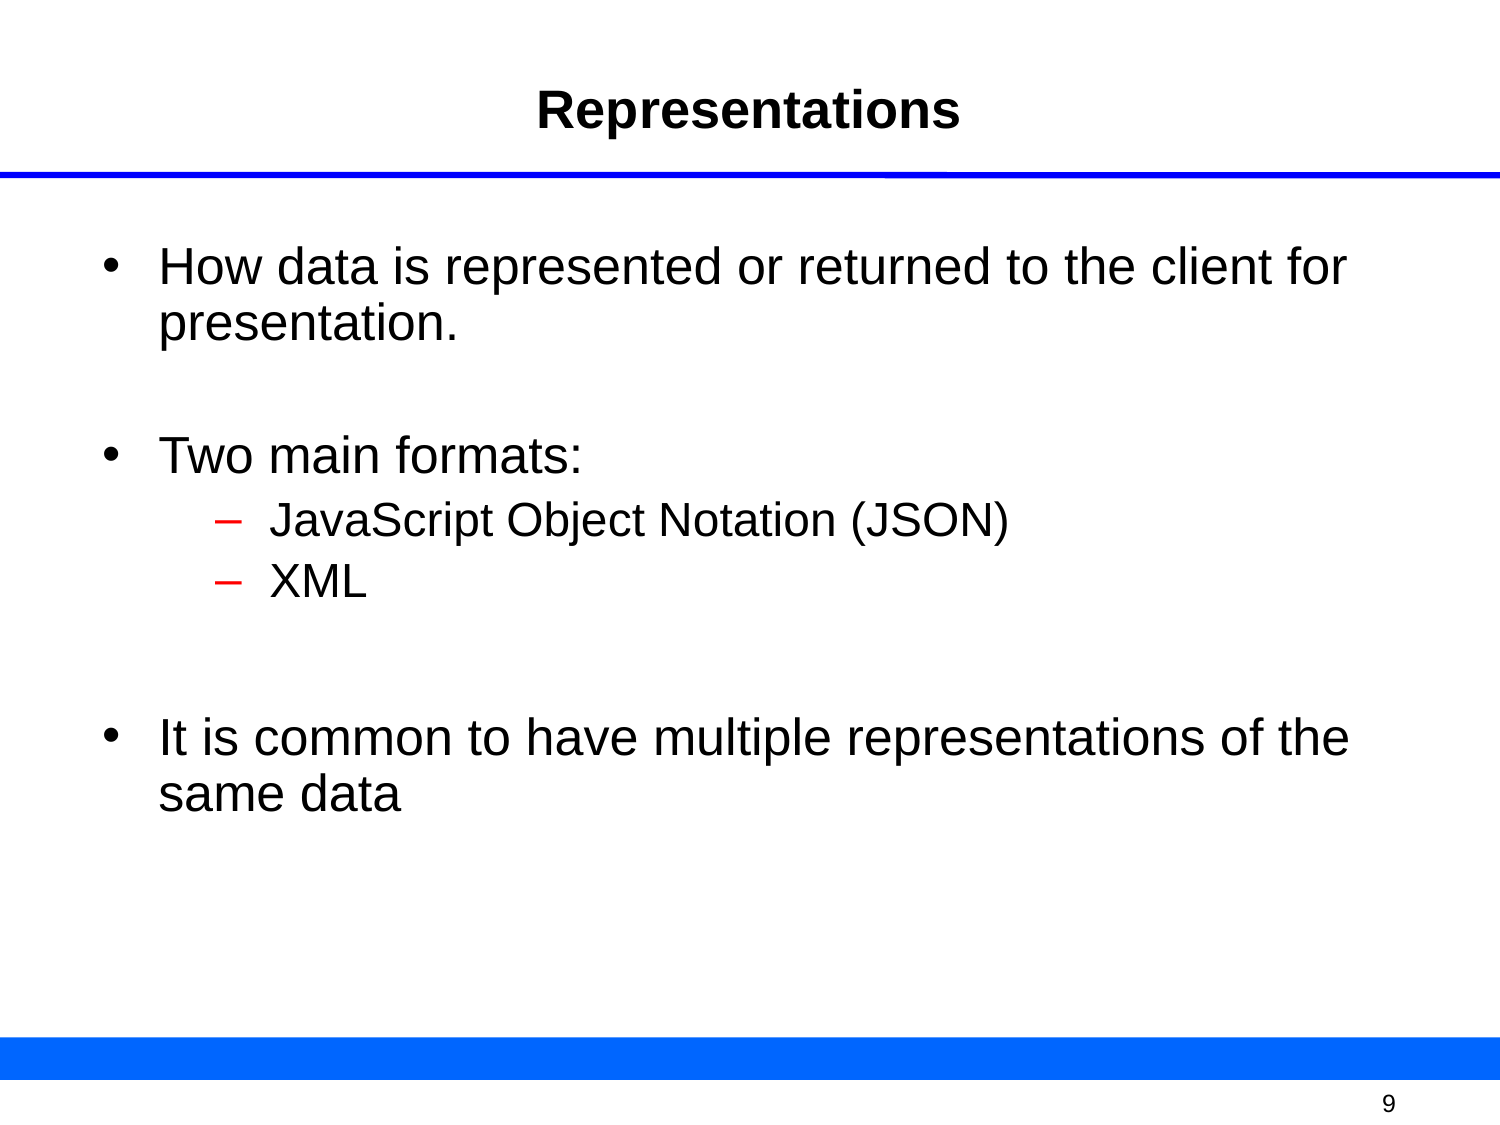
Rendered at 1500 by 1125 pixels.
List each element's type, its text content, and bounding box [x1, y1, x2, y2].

title Representations [99, 71, 1400, 217]
list How data is represented or returned to the client for presentation. Two main formats: JavaScript Object Notation (JSON) XML It is common to have multiple representations of the same data [99, 237, 1400, 818]
